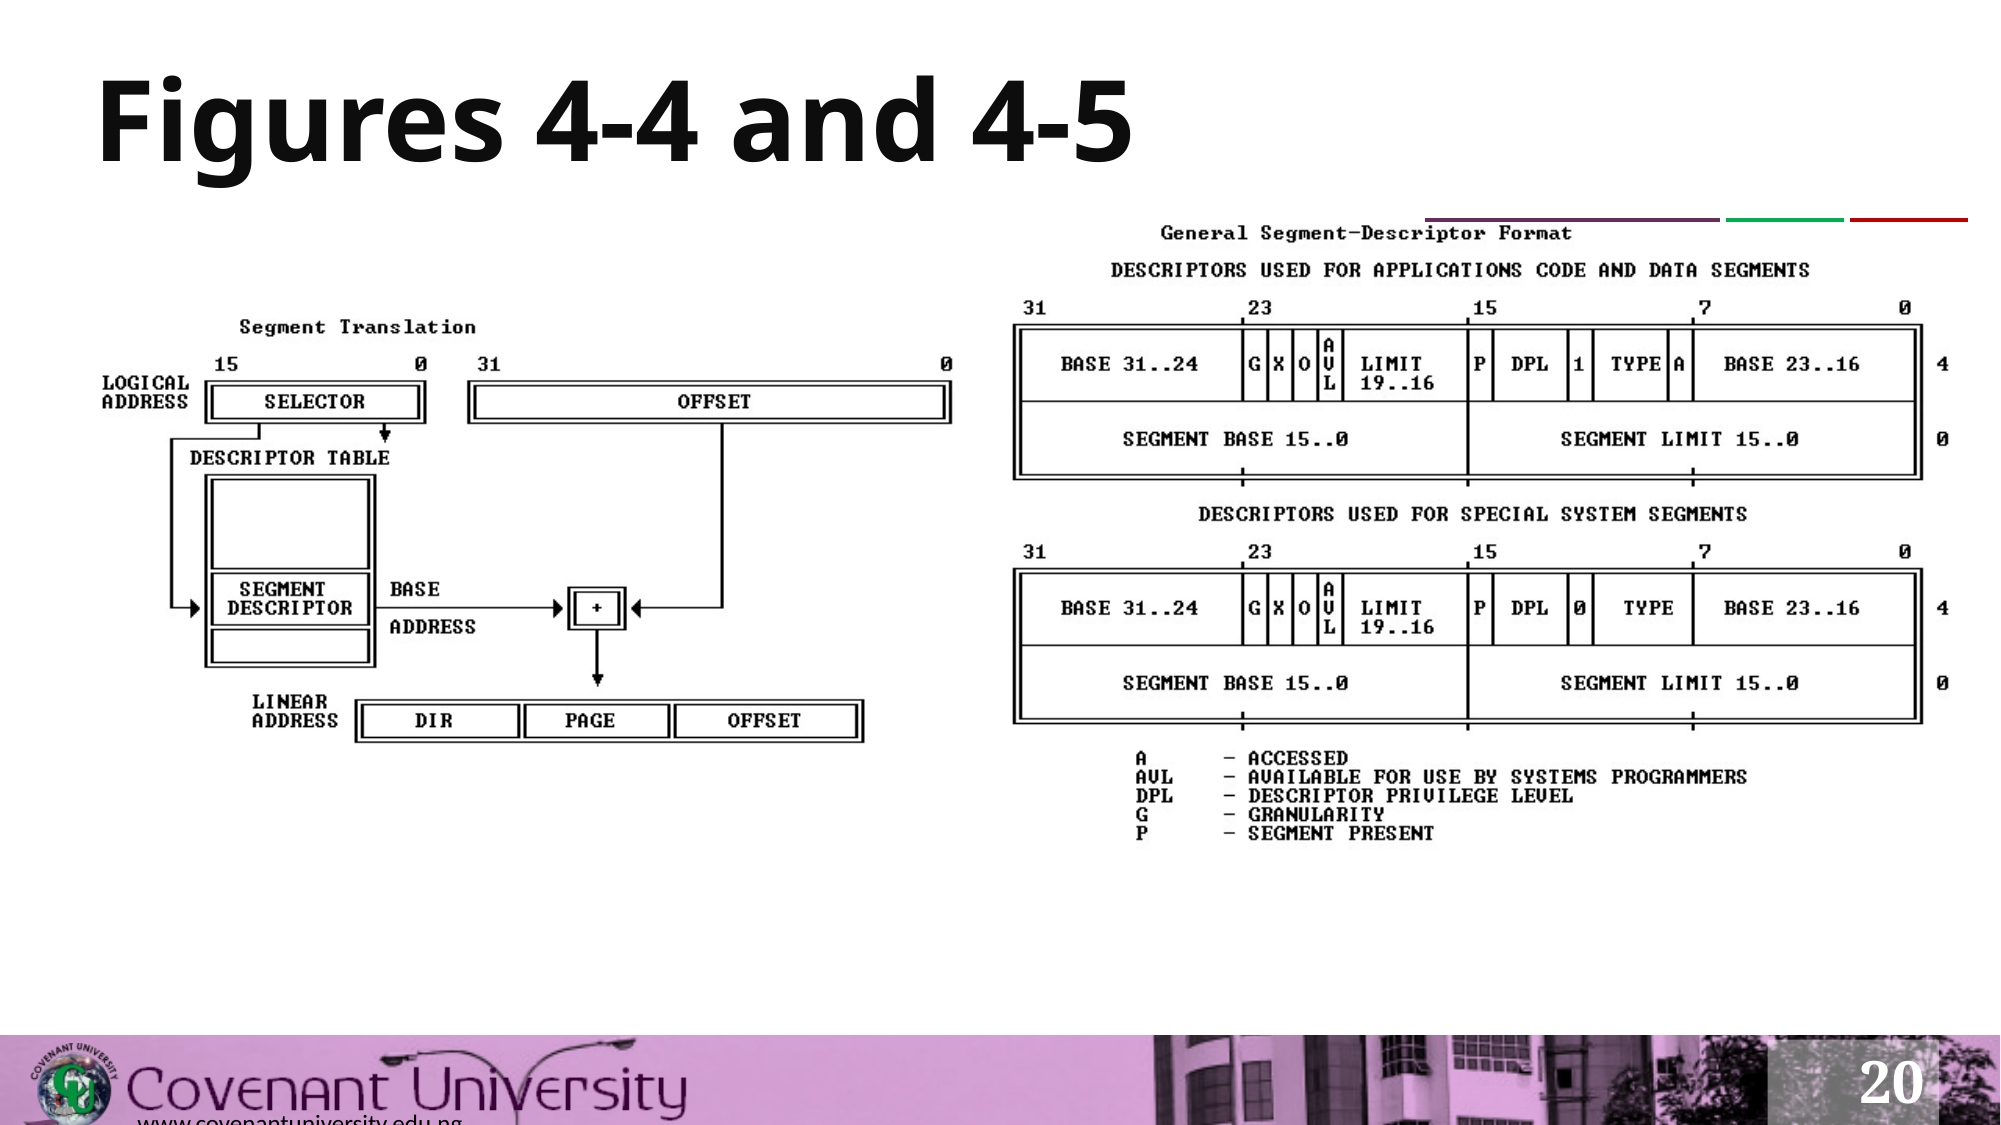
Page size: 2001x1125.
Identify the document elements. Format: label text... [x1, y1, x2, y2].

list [78, 317, 994, 787]
picture [23, 1036, 1071, 1125]
title Figures 4-4 and 4-5 [74, 20, 2000, 213]
picture [999, 224, 2000, 881]
